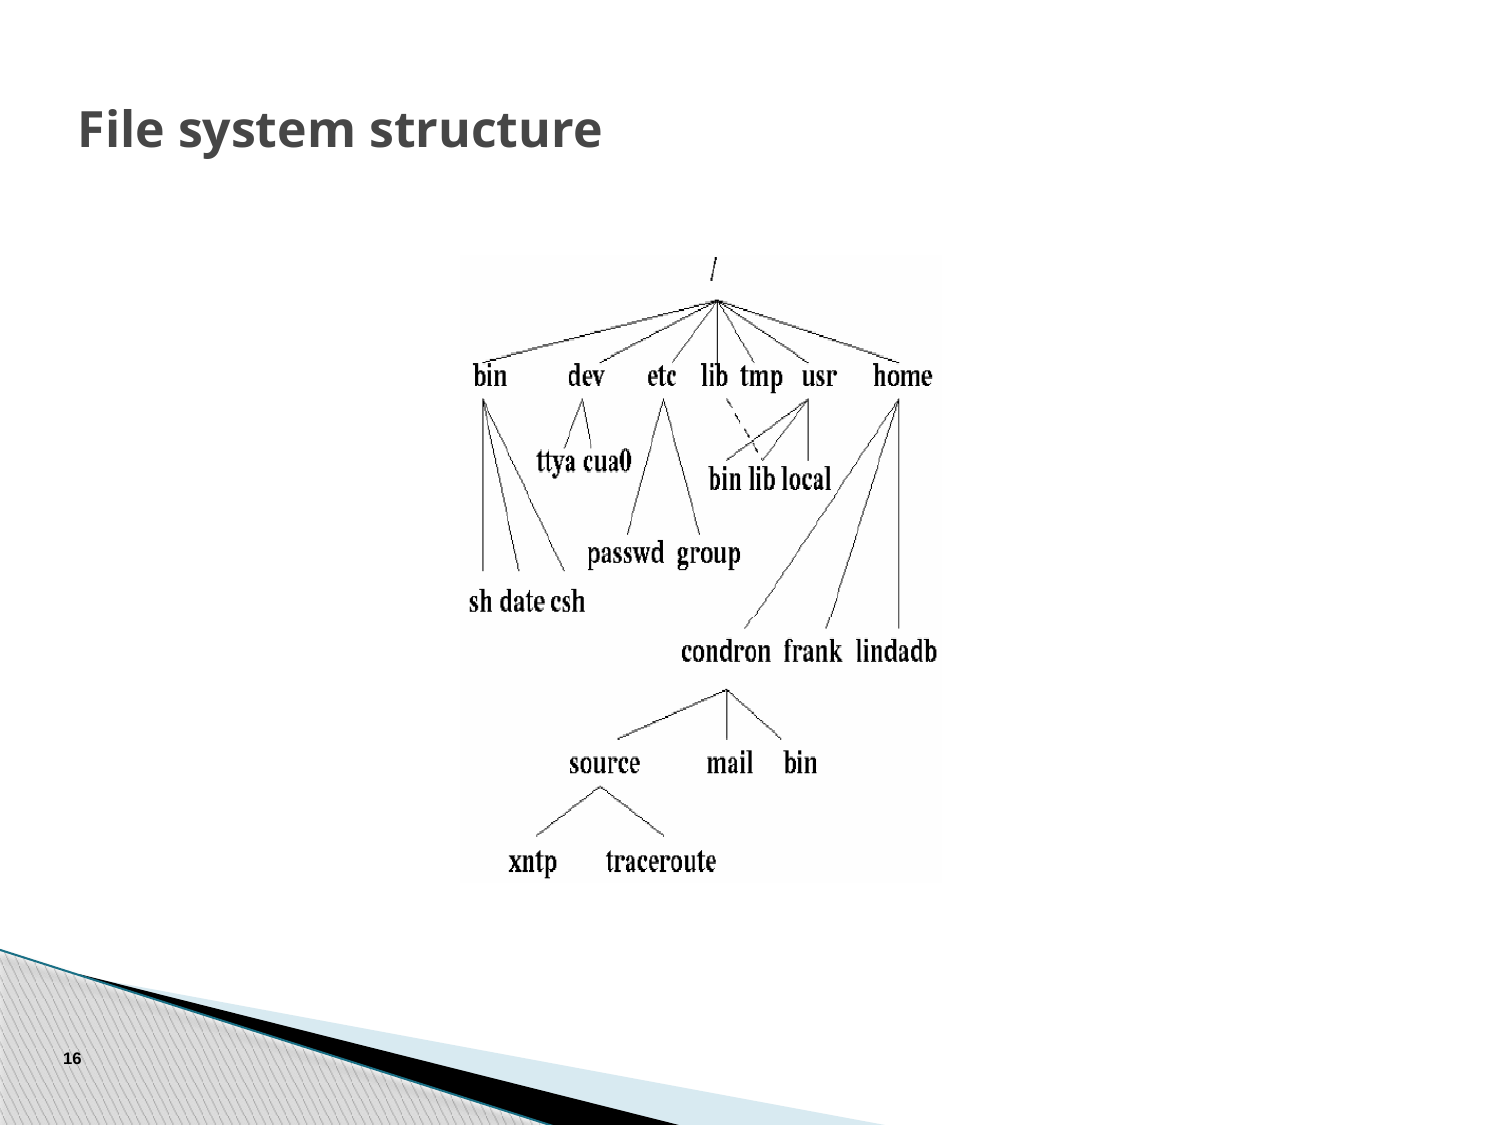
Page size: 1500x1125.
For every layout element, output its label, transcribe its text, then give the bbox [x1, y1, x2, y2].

title File system structure [63, 60, 1444, 196]
slide_number 16 [63, 1047, 101, 1068]
picture [446, 255, 960, 884]
